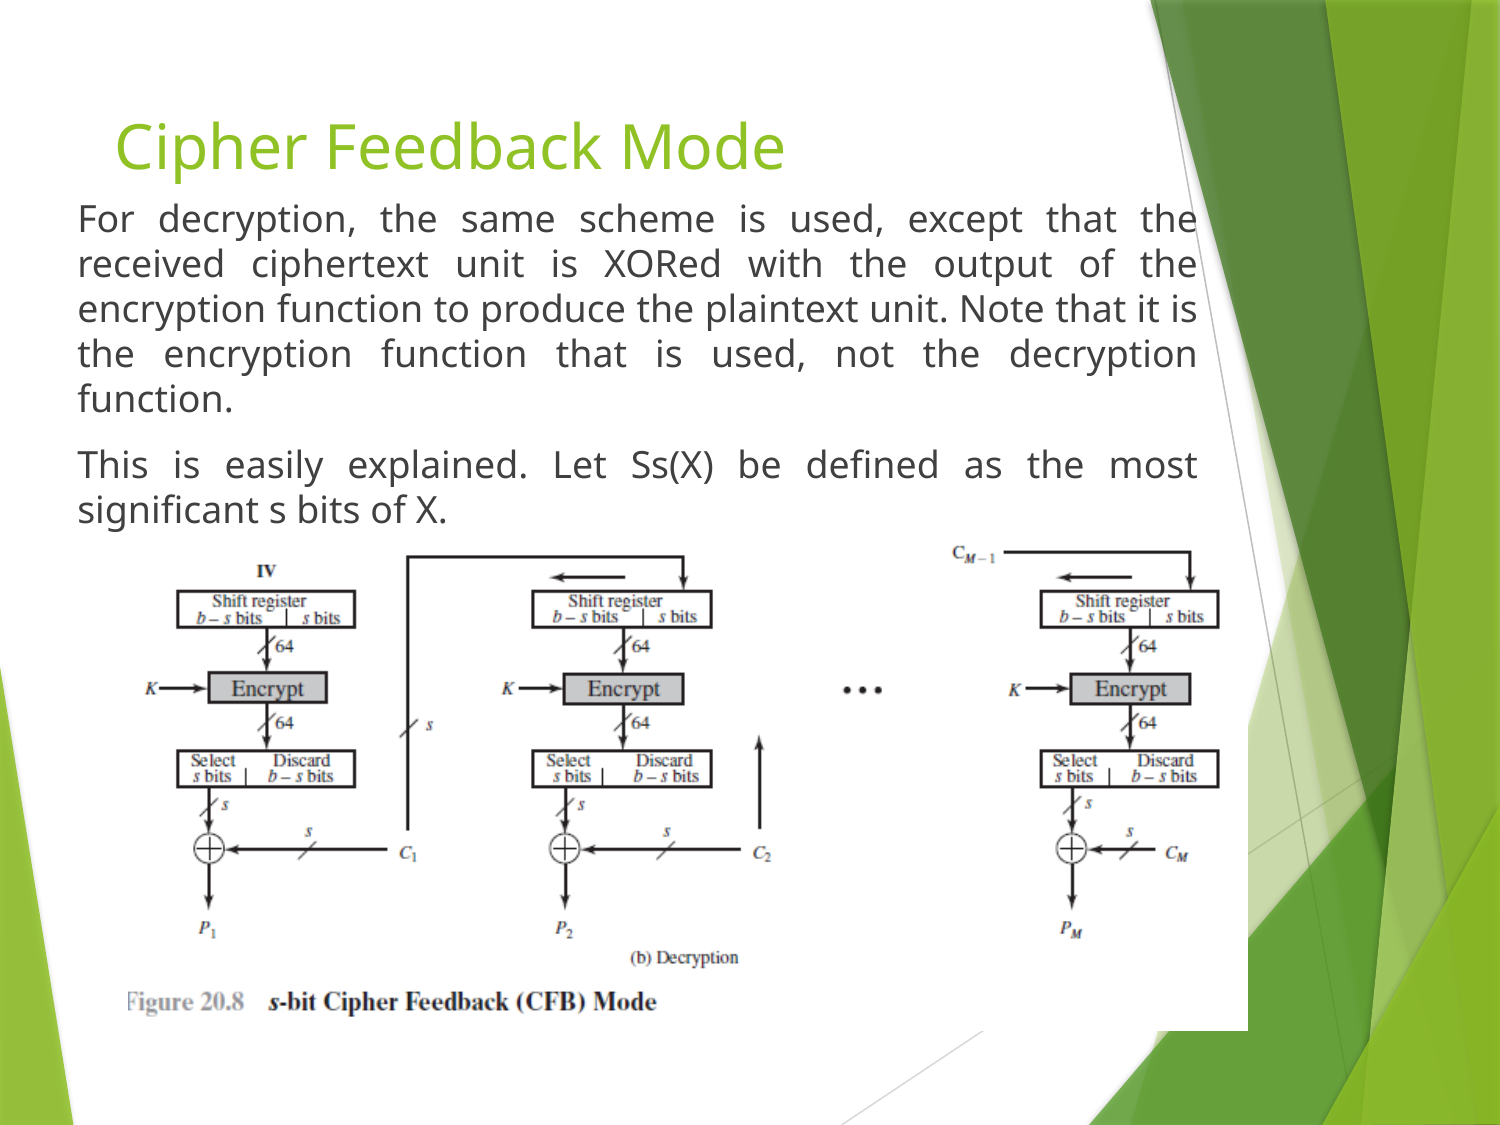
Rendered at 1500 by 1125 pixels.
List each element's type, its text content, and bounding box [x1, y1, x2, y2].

title Cipher Feedback Mode [99, 99, 1142, 187]
picture [128, 539, 1248, 1032]
list For decryption, the same scheme is used, except that the received ciphertext unit is XORed with the output of the encryption function to produce the plaintext unit. Note that it is the encryption function that is used, not the decryption function. This is easily explained. Let Ss(X) be defined as the most significant s bits of X. [62, 187, 1215, 825]
